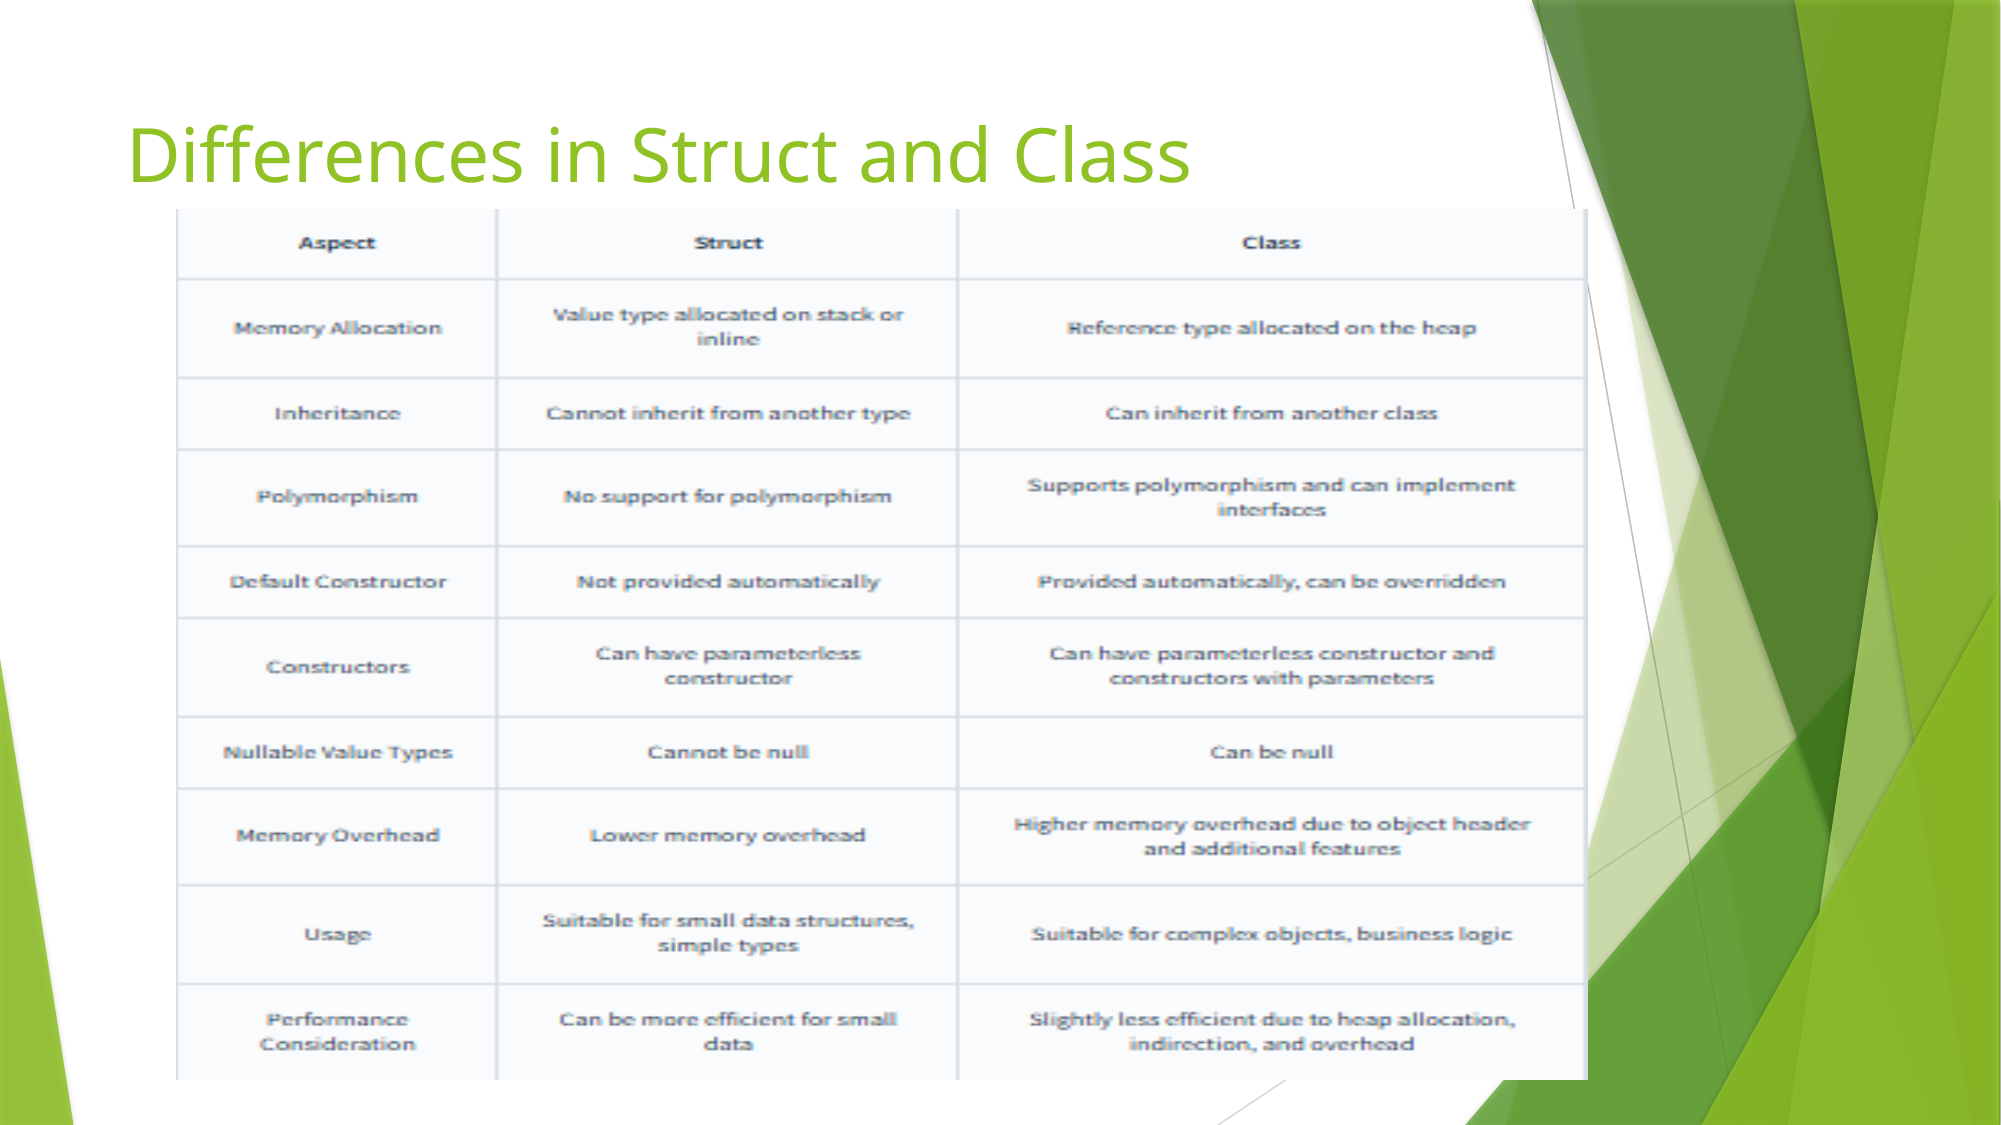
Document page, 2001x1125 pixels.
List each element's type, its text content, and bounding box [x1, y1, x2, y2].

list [176, 208, 1589, 1081]
title Differences in Struct and Class [111, 99, 1522, 317]
